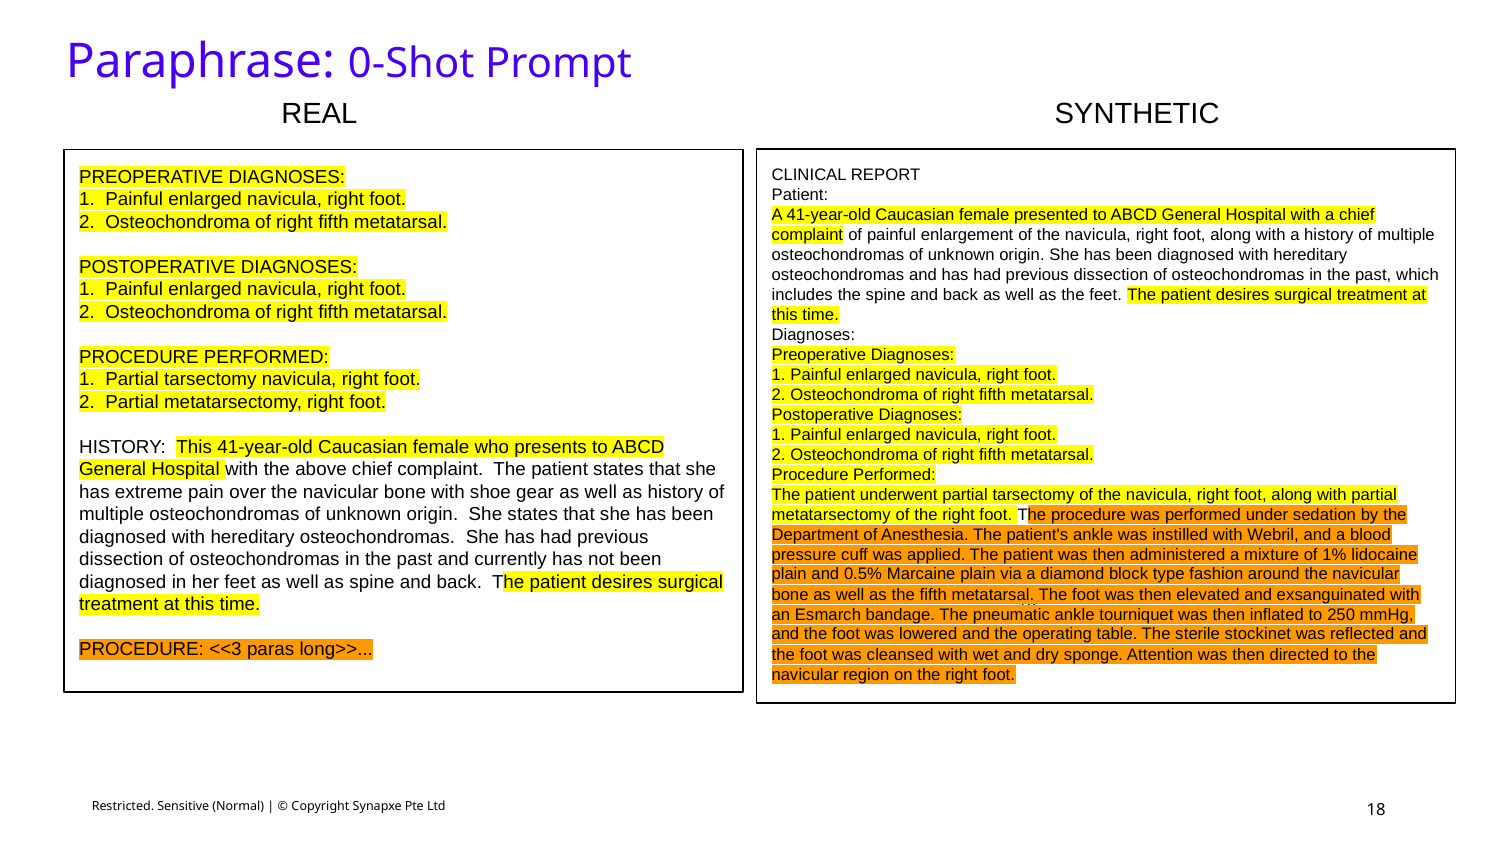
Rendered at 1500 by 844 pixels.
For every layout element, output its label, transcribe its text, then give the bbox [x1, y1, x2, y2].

footer Restricted. Sensitive (Normal) | © Copyright Synapxe Pte Ltd [80, 788, 461, 823]
slide_number ‹#› [1059, 788, 1397, 834]
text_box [63, 79, 1456, 704]
text_box Paraphrase: 0-Shot Prompt [50, 21, 846, 103]
